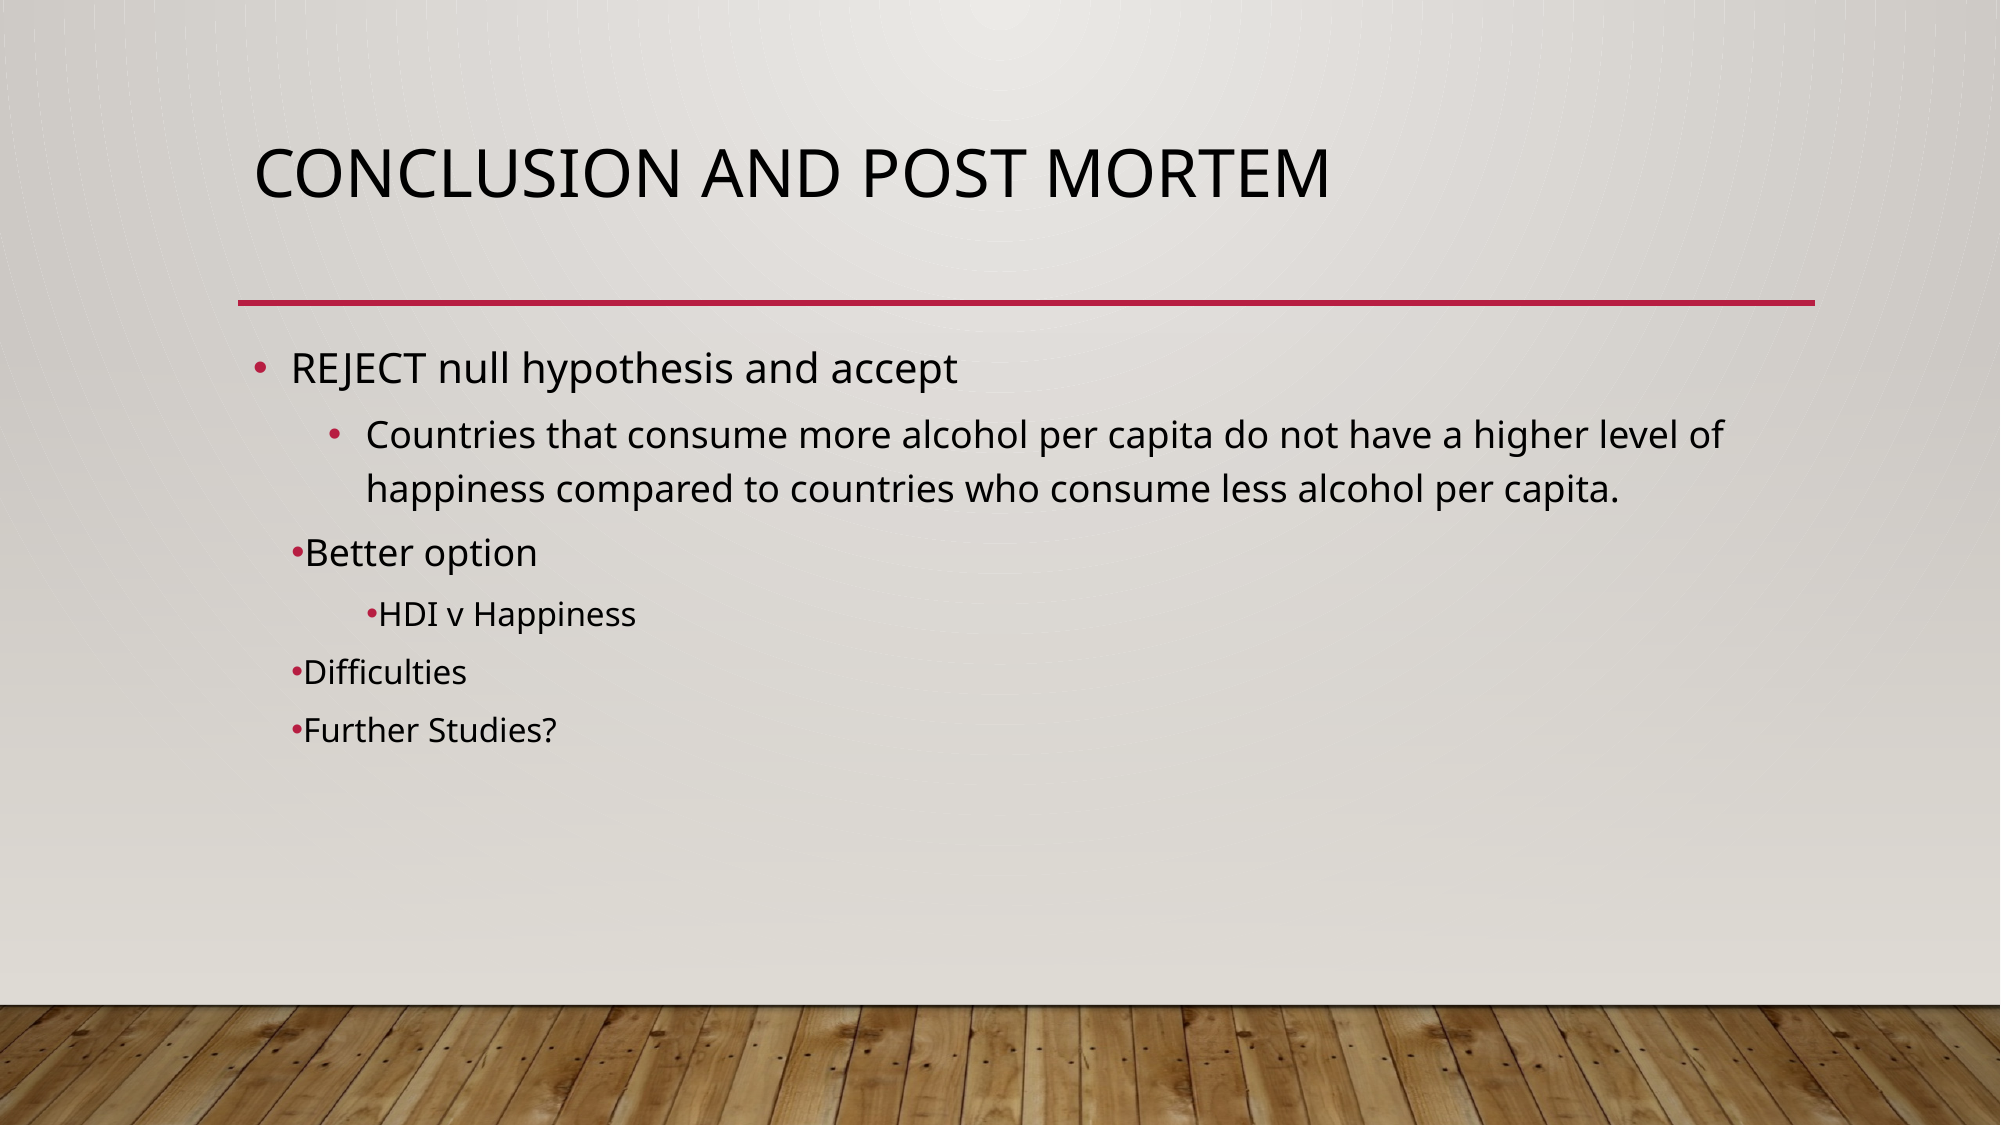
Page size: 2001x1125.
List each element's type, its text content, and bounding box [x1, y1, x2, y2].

list REJECT null hypothesis and accept Countries that consume more alcohol per capita do not have a higher level of happiness compared to countries who consume less alcohol per capita. Better option HDI v Happiness Difficulties Further Studies? [238, 324, 1814, 891]
picture [0, 1005, 2000, 1125]
title Conclusion and Post Mortem [238, 131, 1814, 305]
